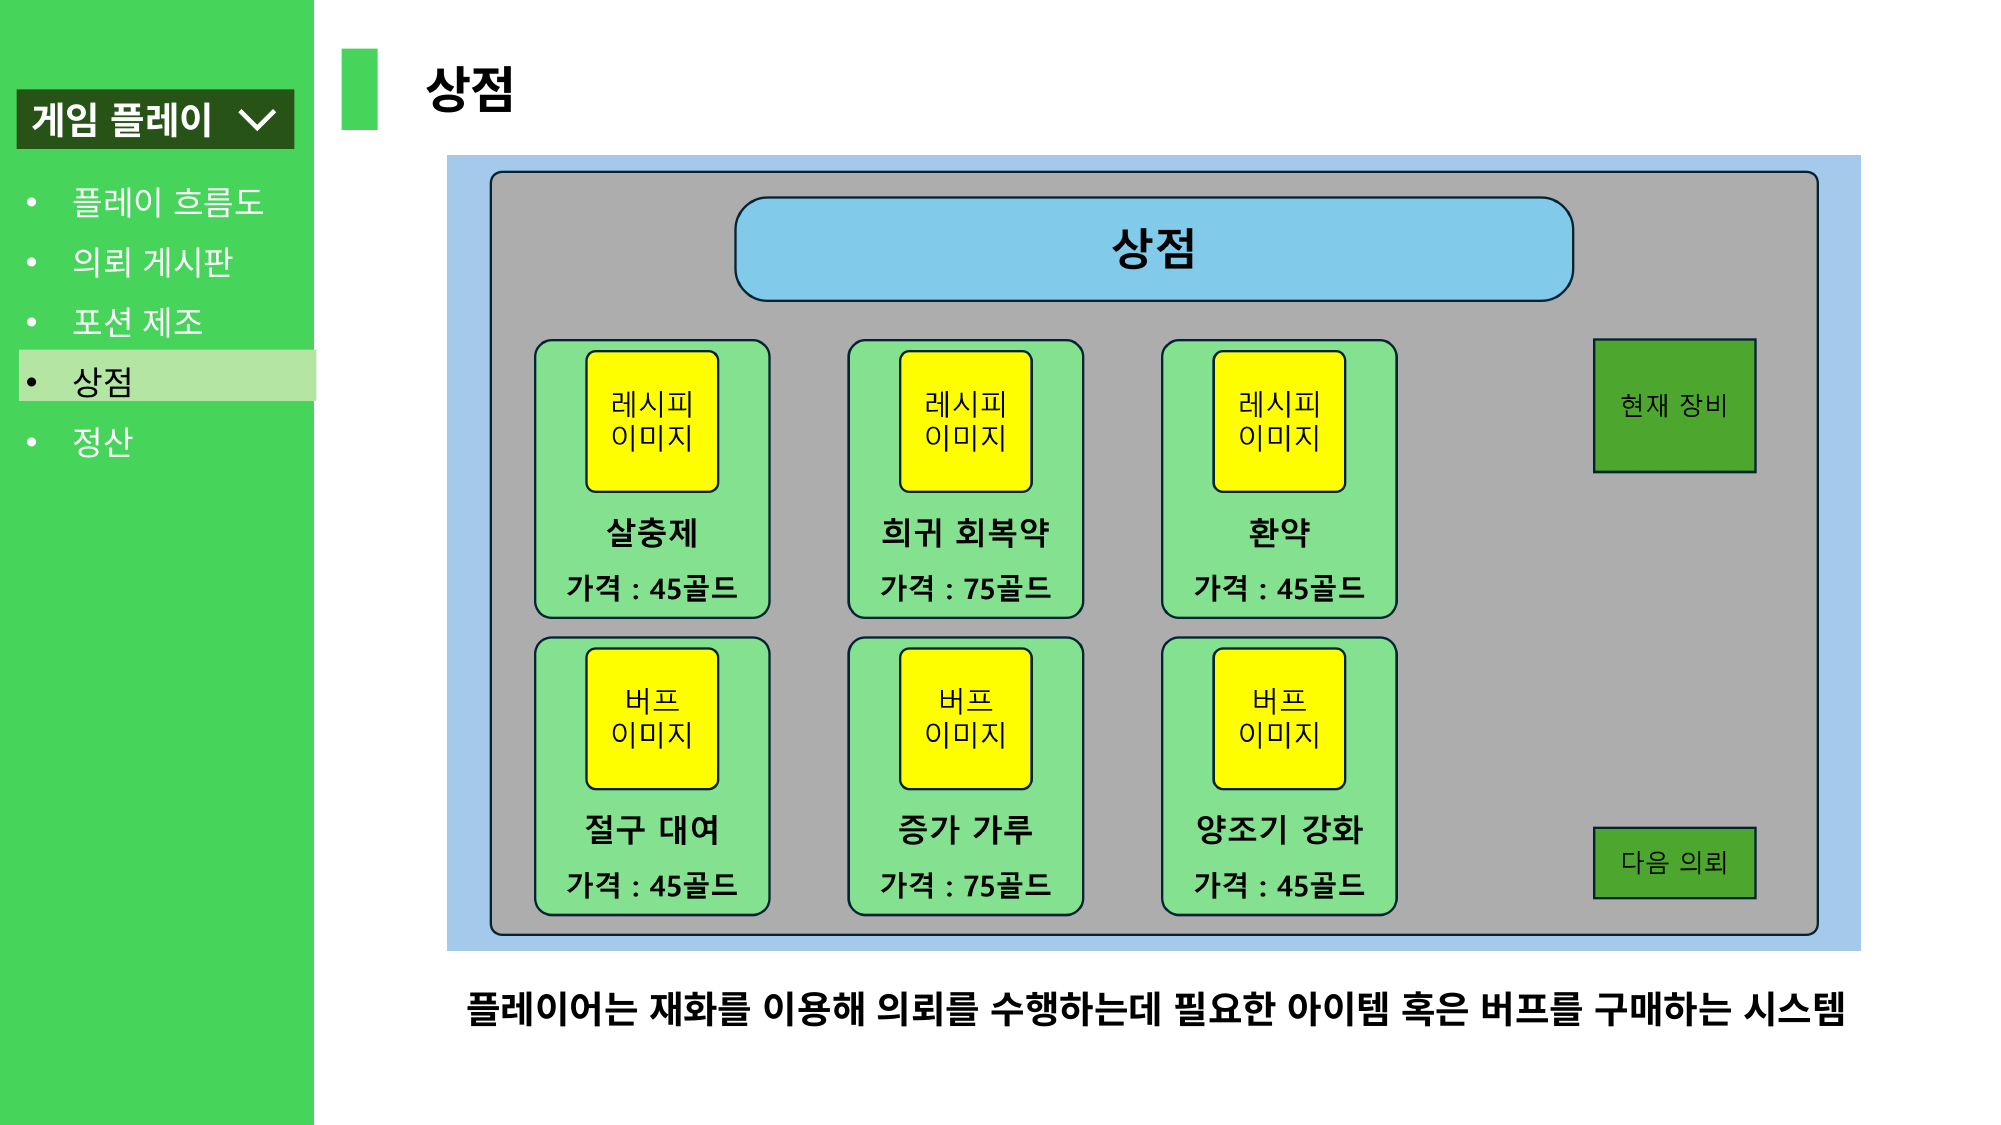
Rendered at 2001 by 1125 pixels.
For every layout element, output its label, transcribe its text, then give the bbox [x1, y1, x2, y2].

text_box 상점 [410, 51, 532, 127]
text_box 플레이 흐름도 의뢰 게시판 포션 제조 상점 정산 [11, 154, 311, 470]
text_box [0, 0, 315, 1125]
text_box [236, 106, 279, 134]
text_box [311, 348, 318, 402]
text_box [340, 47, 379, 131]
text_box 게임 플레이 [16, 89, 295, 149]
text_box 플레이어는 재화를 이용해 의뢰를 수행하는데 필요한 아이템 혹은 버프를 구매하는 시스템 [356, 979, 1958, 1039]
picture [446, 155, 1862, 952]
text_box [315, 0, 1999, 1125]
